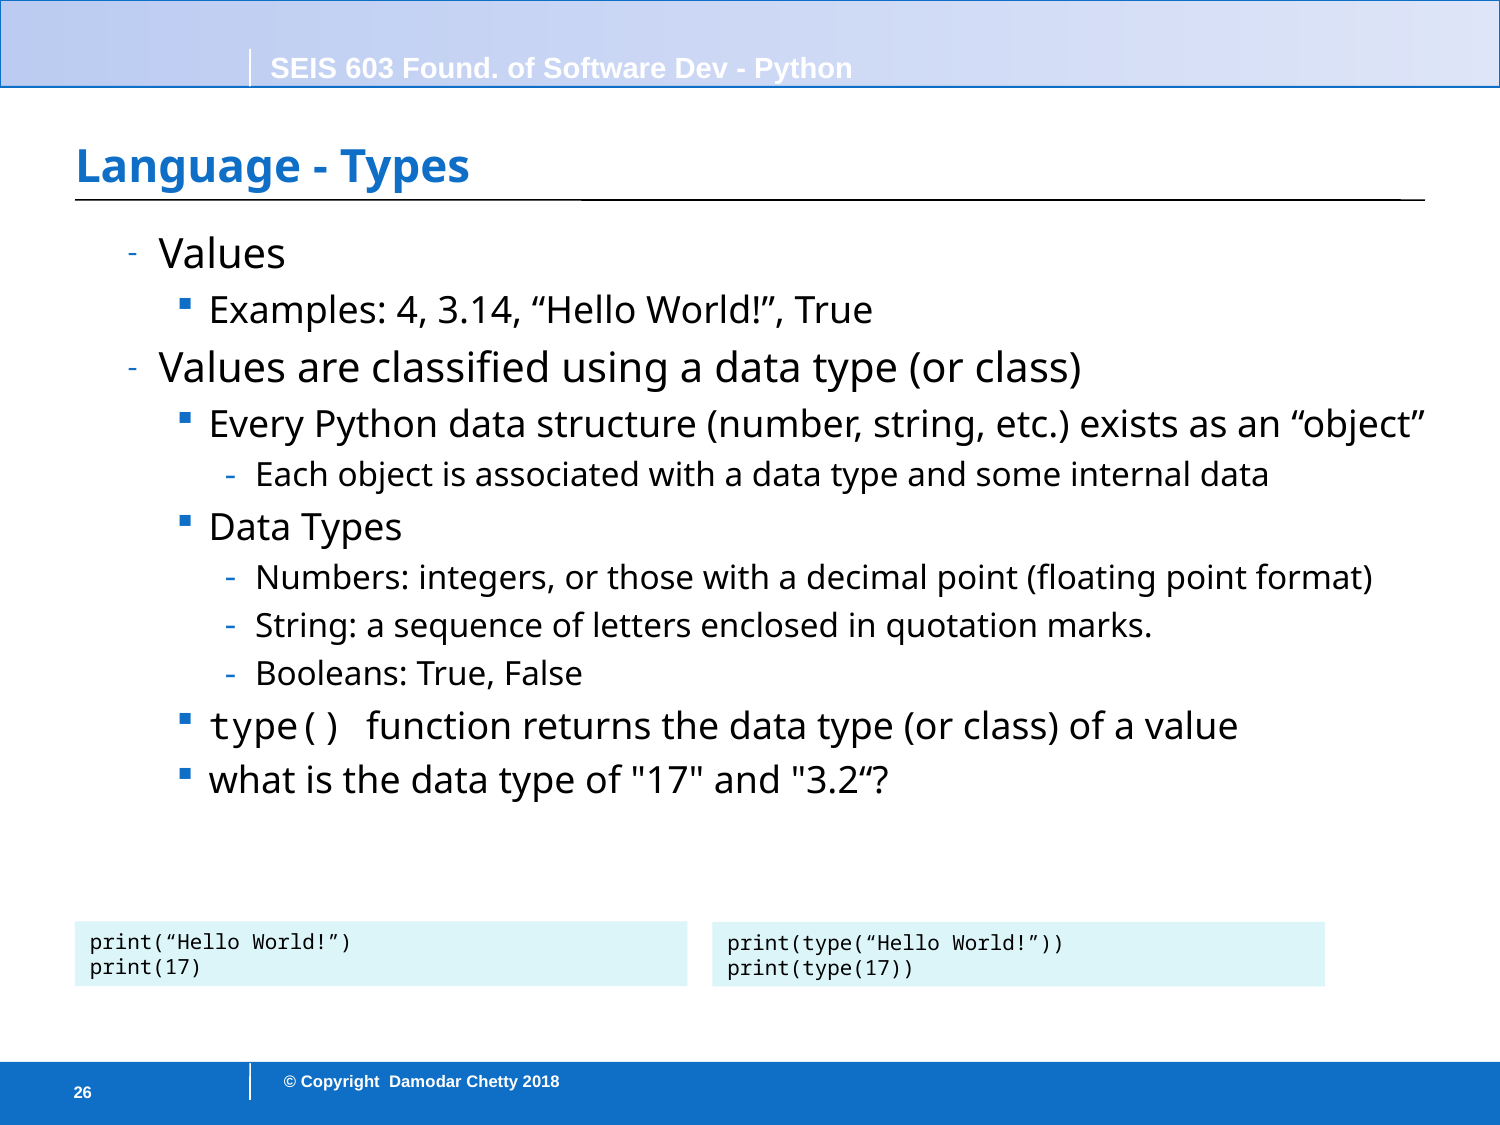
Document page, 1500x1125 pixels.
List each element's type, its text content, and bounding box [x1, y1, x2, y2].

text_box print(“Hello World!”) print(17) [74, 921, 688, 987]
text_box print(type(“Hello World!”)) print(type(17)) [712, 921, 1325, 987]
slide_number 26 [49, 1070, 251, 1125]
list Values Examples: 4, 3.14, “Hello World!”, True Values are classified using a data type (or class) Every Python data structure (number, string, etc.) exists as an “object” Each object is associated with a data type and some internal data Data Types Numbers: integers, or those with a decimal point (floating point format) String: a sequence of letters enclosed in quotation marks. Booleans: True, False type() function returns the data type (or class) of a value what is the data type of "17" and "3.2“? [73, 215, 1500, 1027]
title Language - Types [74, 90, 1426, 200]
